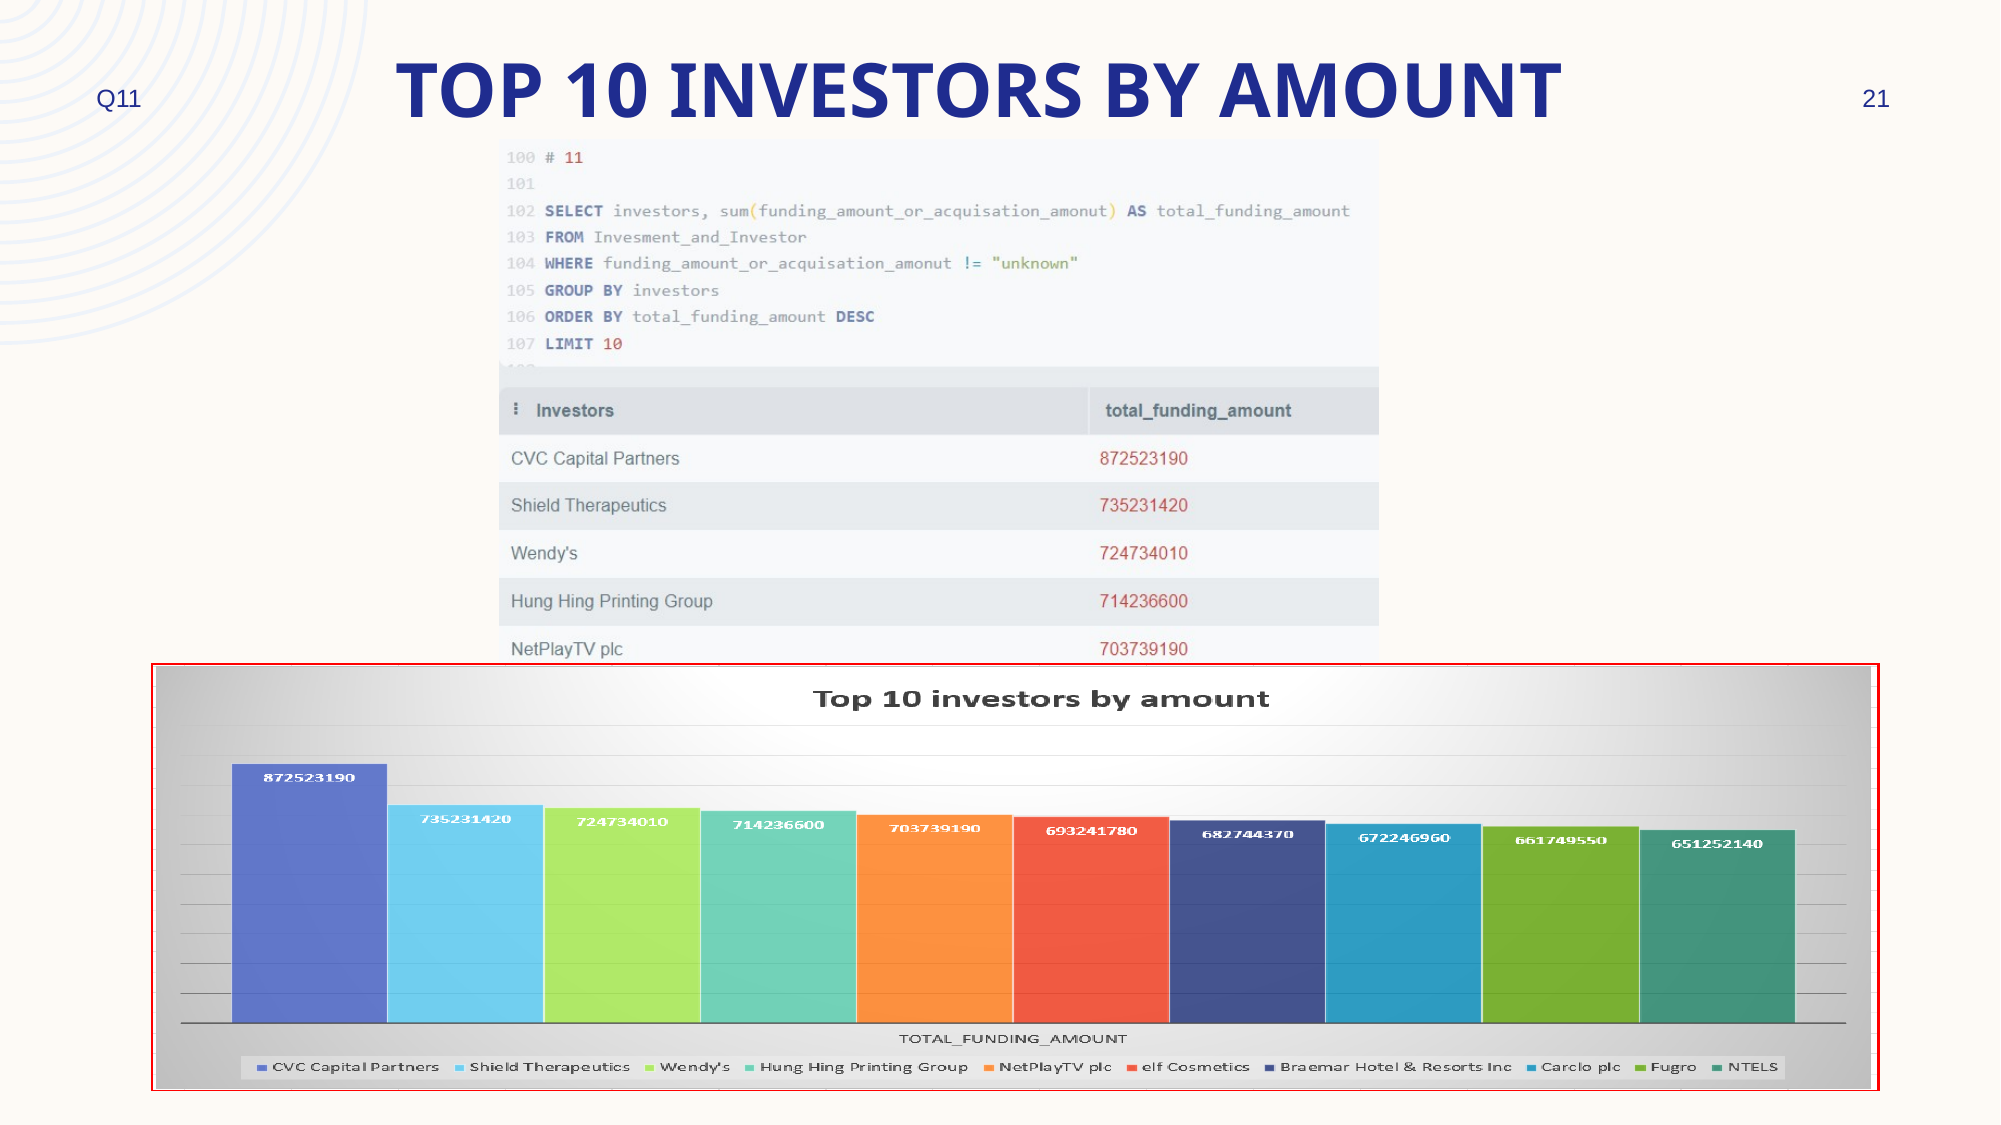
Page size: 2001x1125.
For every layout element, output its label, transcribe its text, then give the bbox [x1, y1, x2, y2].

footer Q11 [81, 75, 607, 120]
slide_number 21 [1795, 75, 1958, 120]
title Top 10 investors by amount [123, 34, 1836, 140]
picture [151, 663, 1880, 1091]
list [499, 139, 1379, 663]
